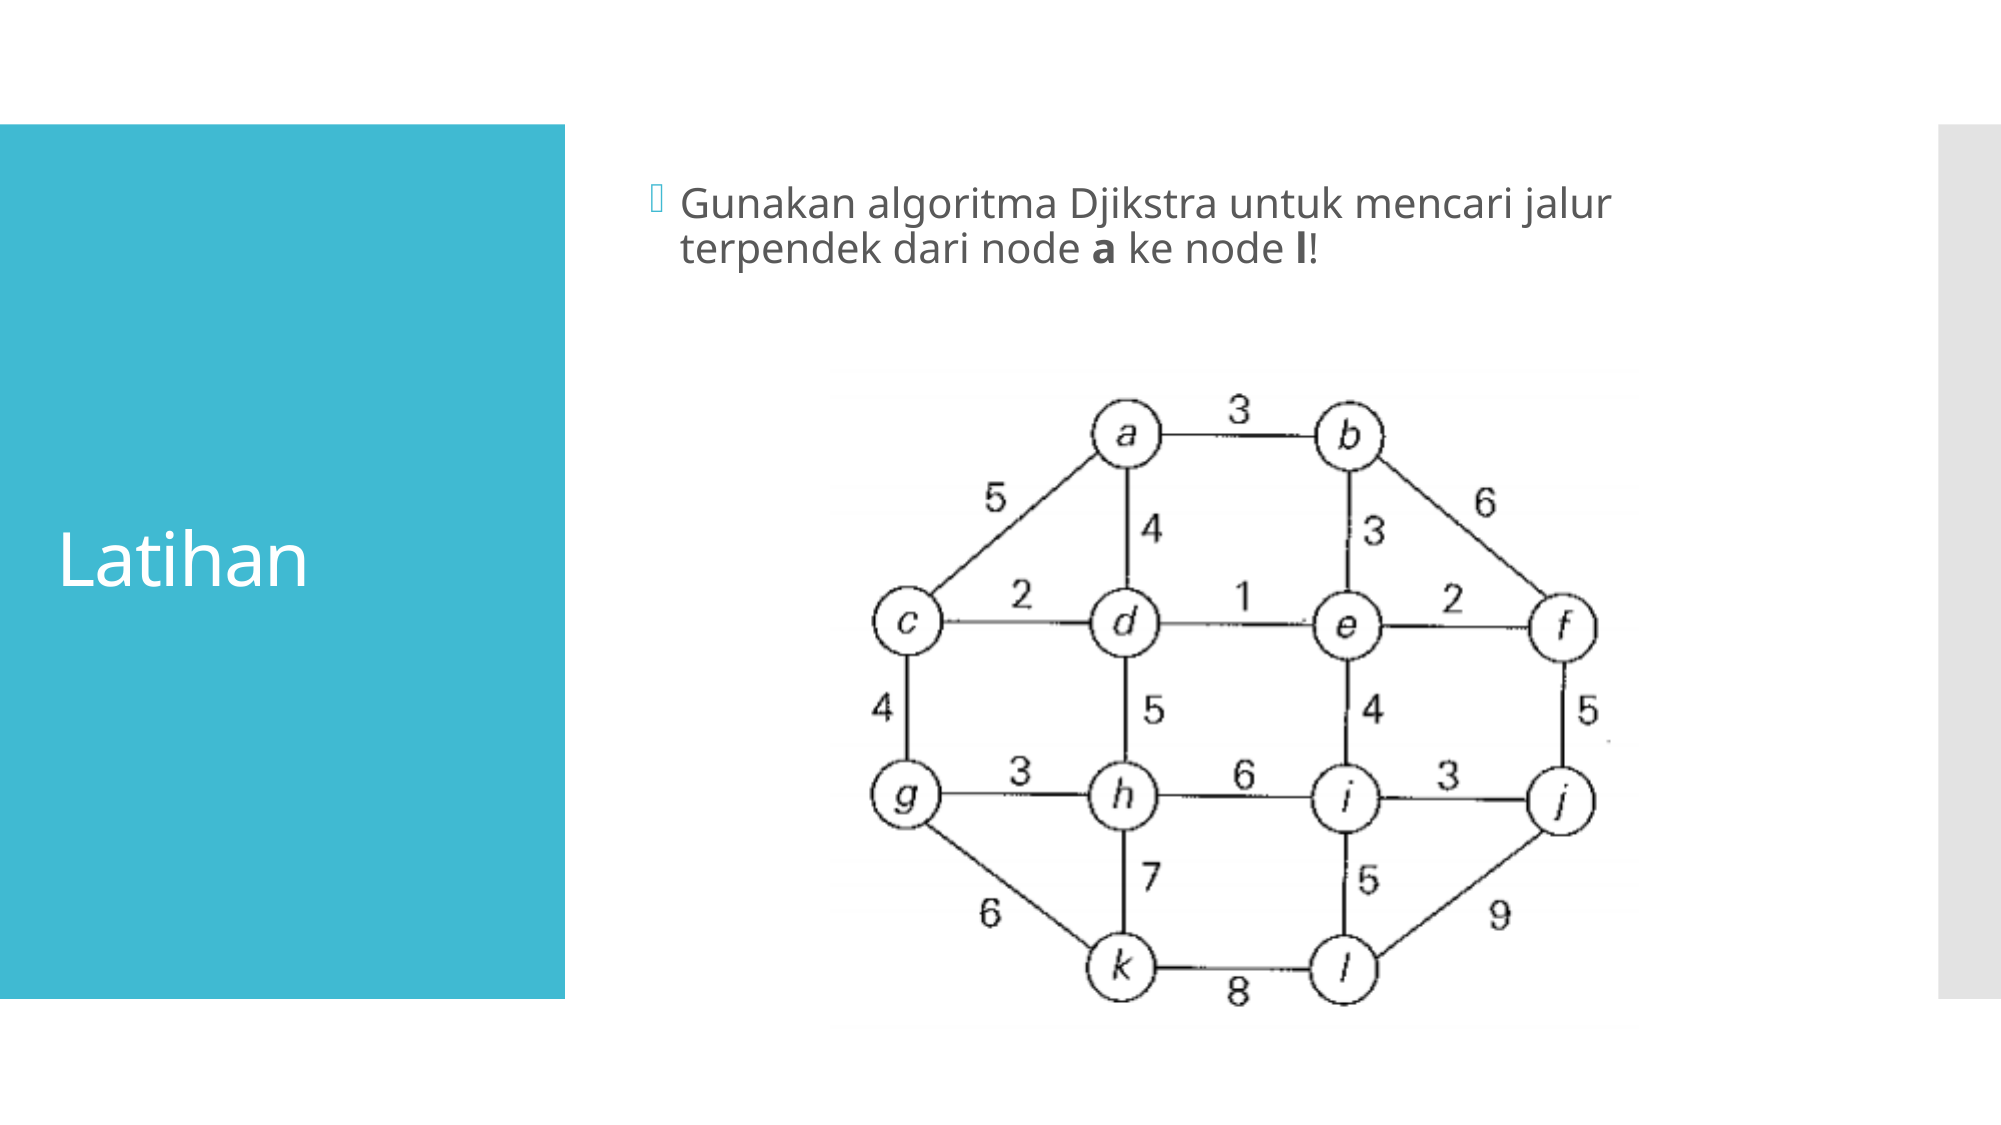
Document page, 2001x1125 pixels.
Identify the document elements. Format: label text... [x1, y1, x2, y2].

list Gunakan algoritma Djikstra untuk mencari jalur terpendek dari node a ke node l! [634, 141, 1835, 314]
picture [830, 362, 1639, 1035]
title Latihan [41, 184, 525, 940]
